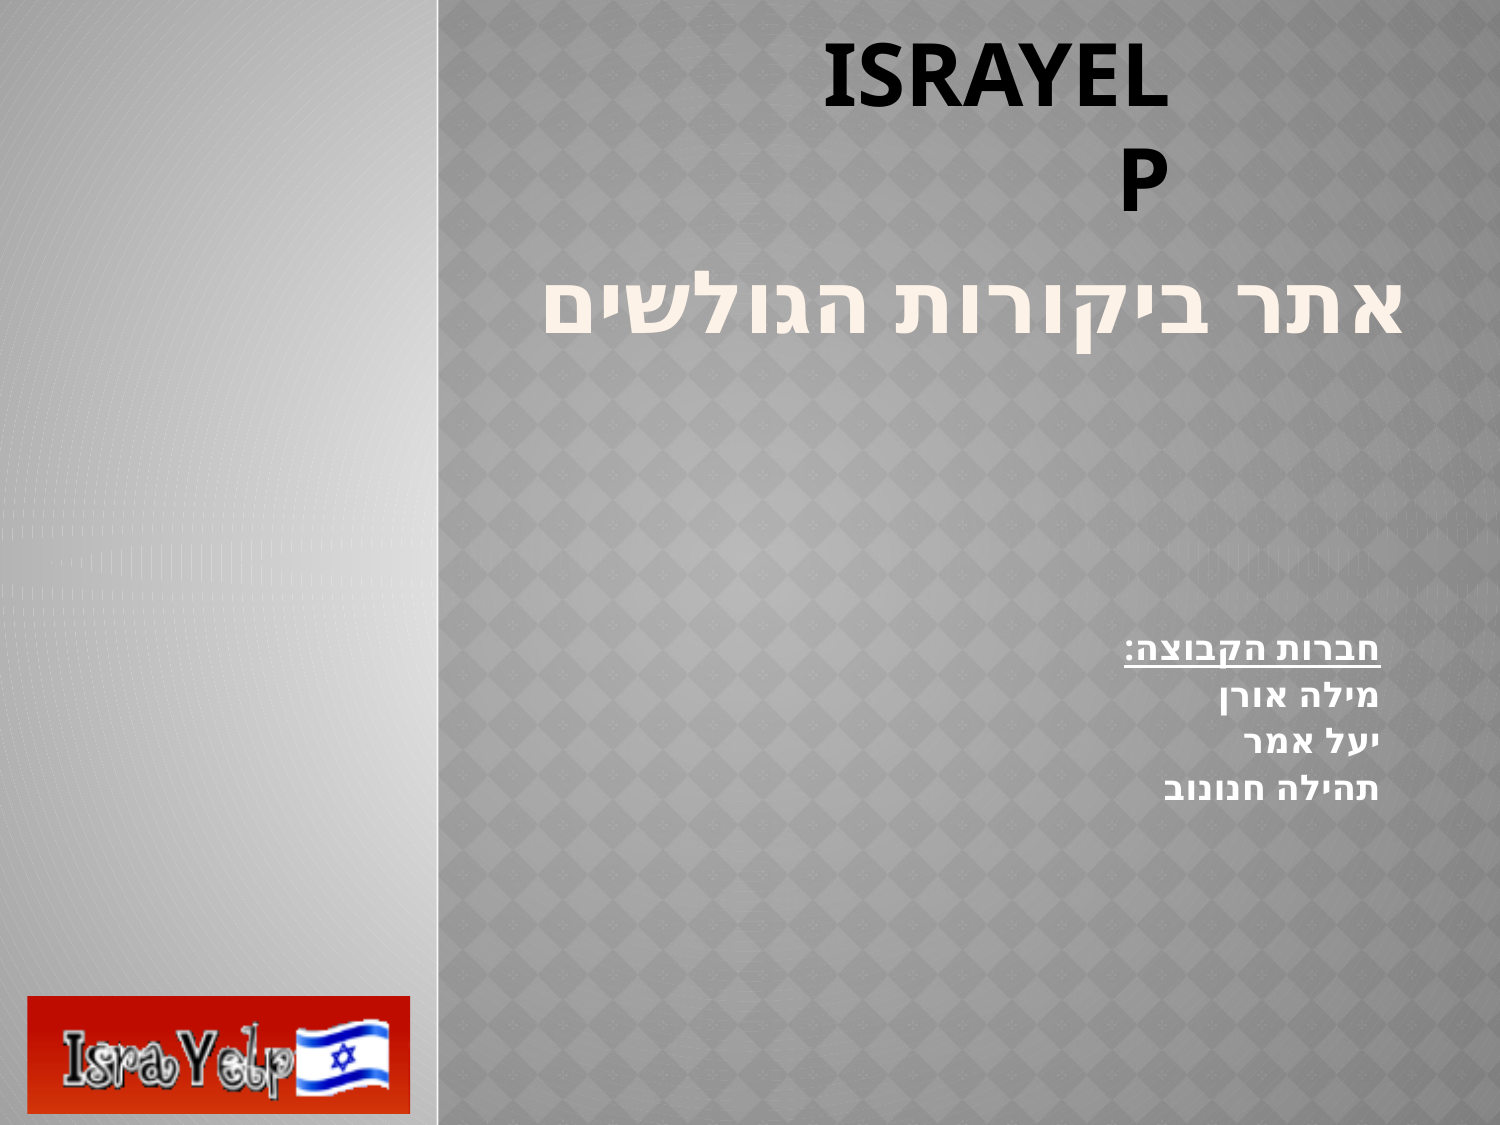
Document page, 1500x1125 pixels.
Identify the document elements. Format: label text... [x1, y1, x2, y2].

title IsraYelp [785, 93, 1179, 229]
picture [26, 995, 411, 1114]
text_box אתר ביקורות הגולשים [492, 234, 1457, 352]
subtitle חברות הקבוצה: מילה אורן יעל אמר תהילה חנונוב [548, 633, 1389, 815]
